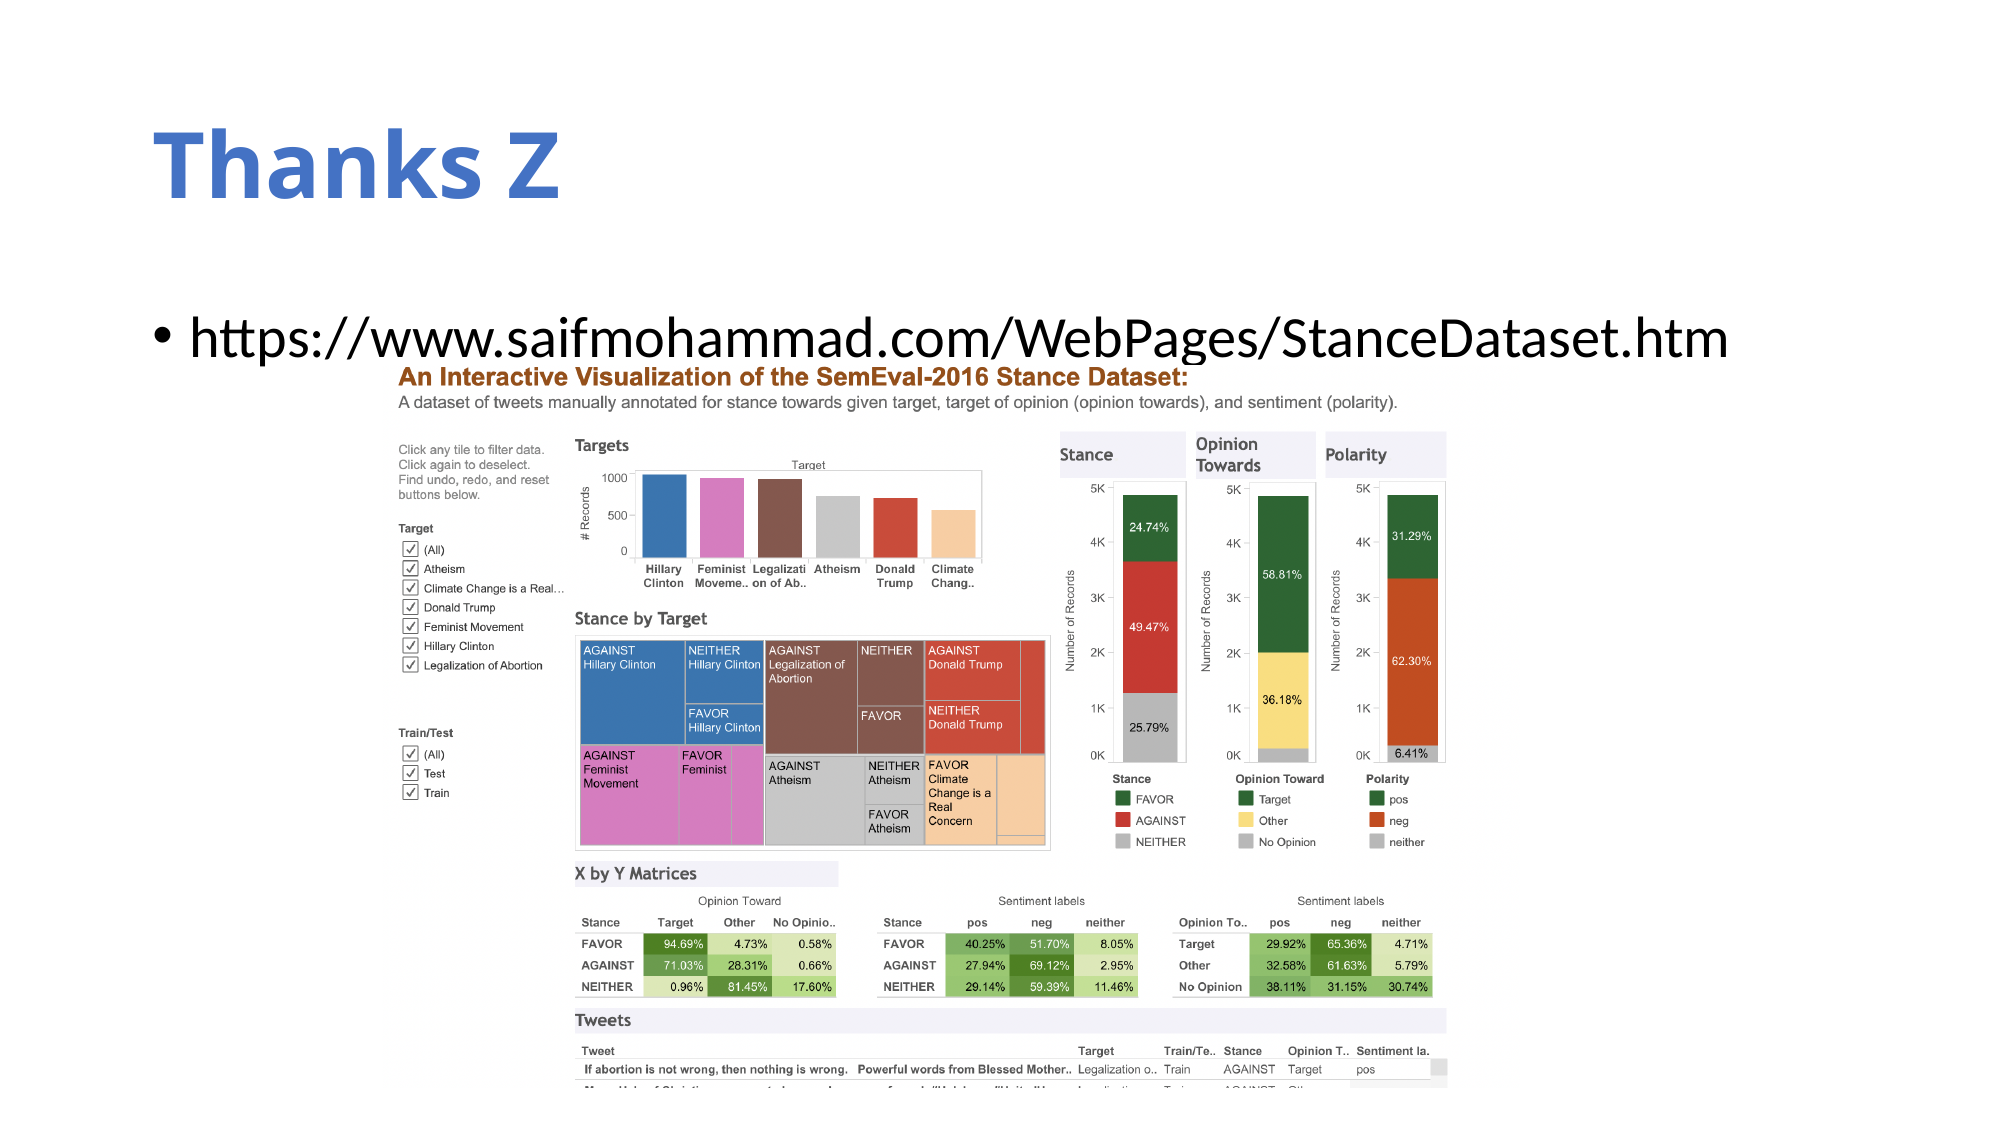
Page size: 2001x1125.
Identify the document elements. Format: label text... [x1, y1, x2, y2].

picture [382, 365, 1520, 1088]
title Thanks Z [137, 59, 1863, 278]
list https://www.saifmohammad.com/WebPages/StanceDataset.htm [137, 299, 1863, 1014]
